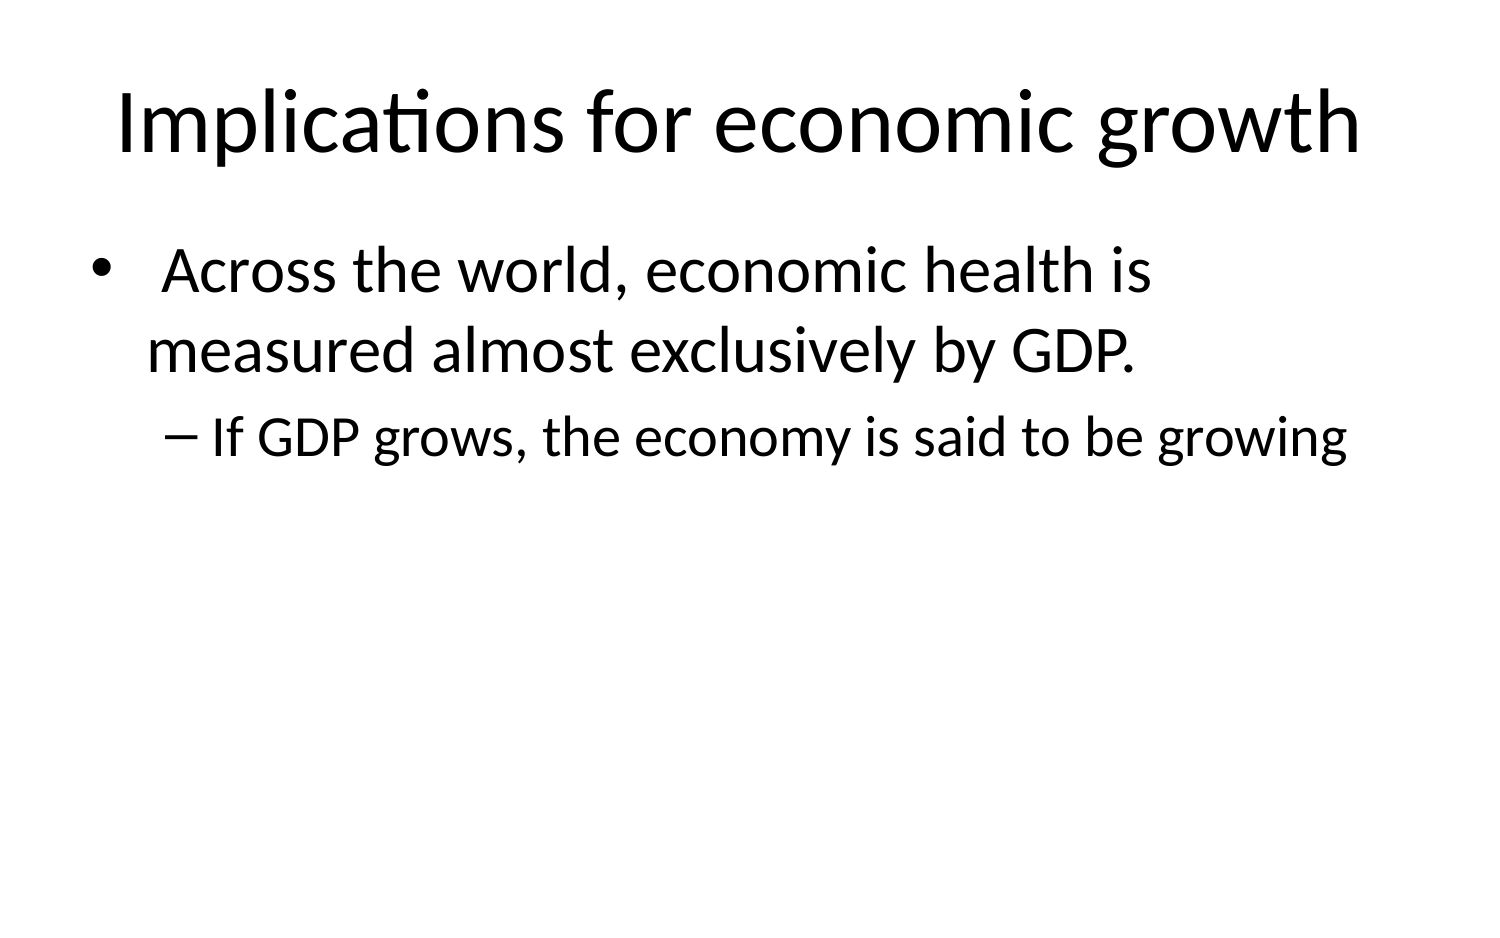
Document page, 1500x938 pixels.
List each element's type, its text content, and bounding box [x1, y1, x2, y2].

title Implications for economic growth [75, 37, 1425, 194]
list Across the world, economic health is measured almost exclusively by GDP. If GDP grows, the economy is said to be growing [75, 218, 1425, 838]
